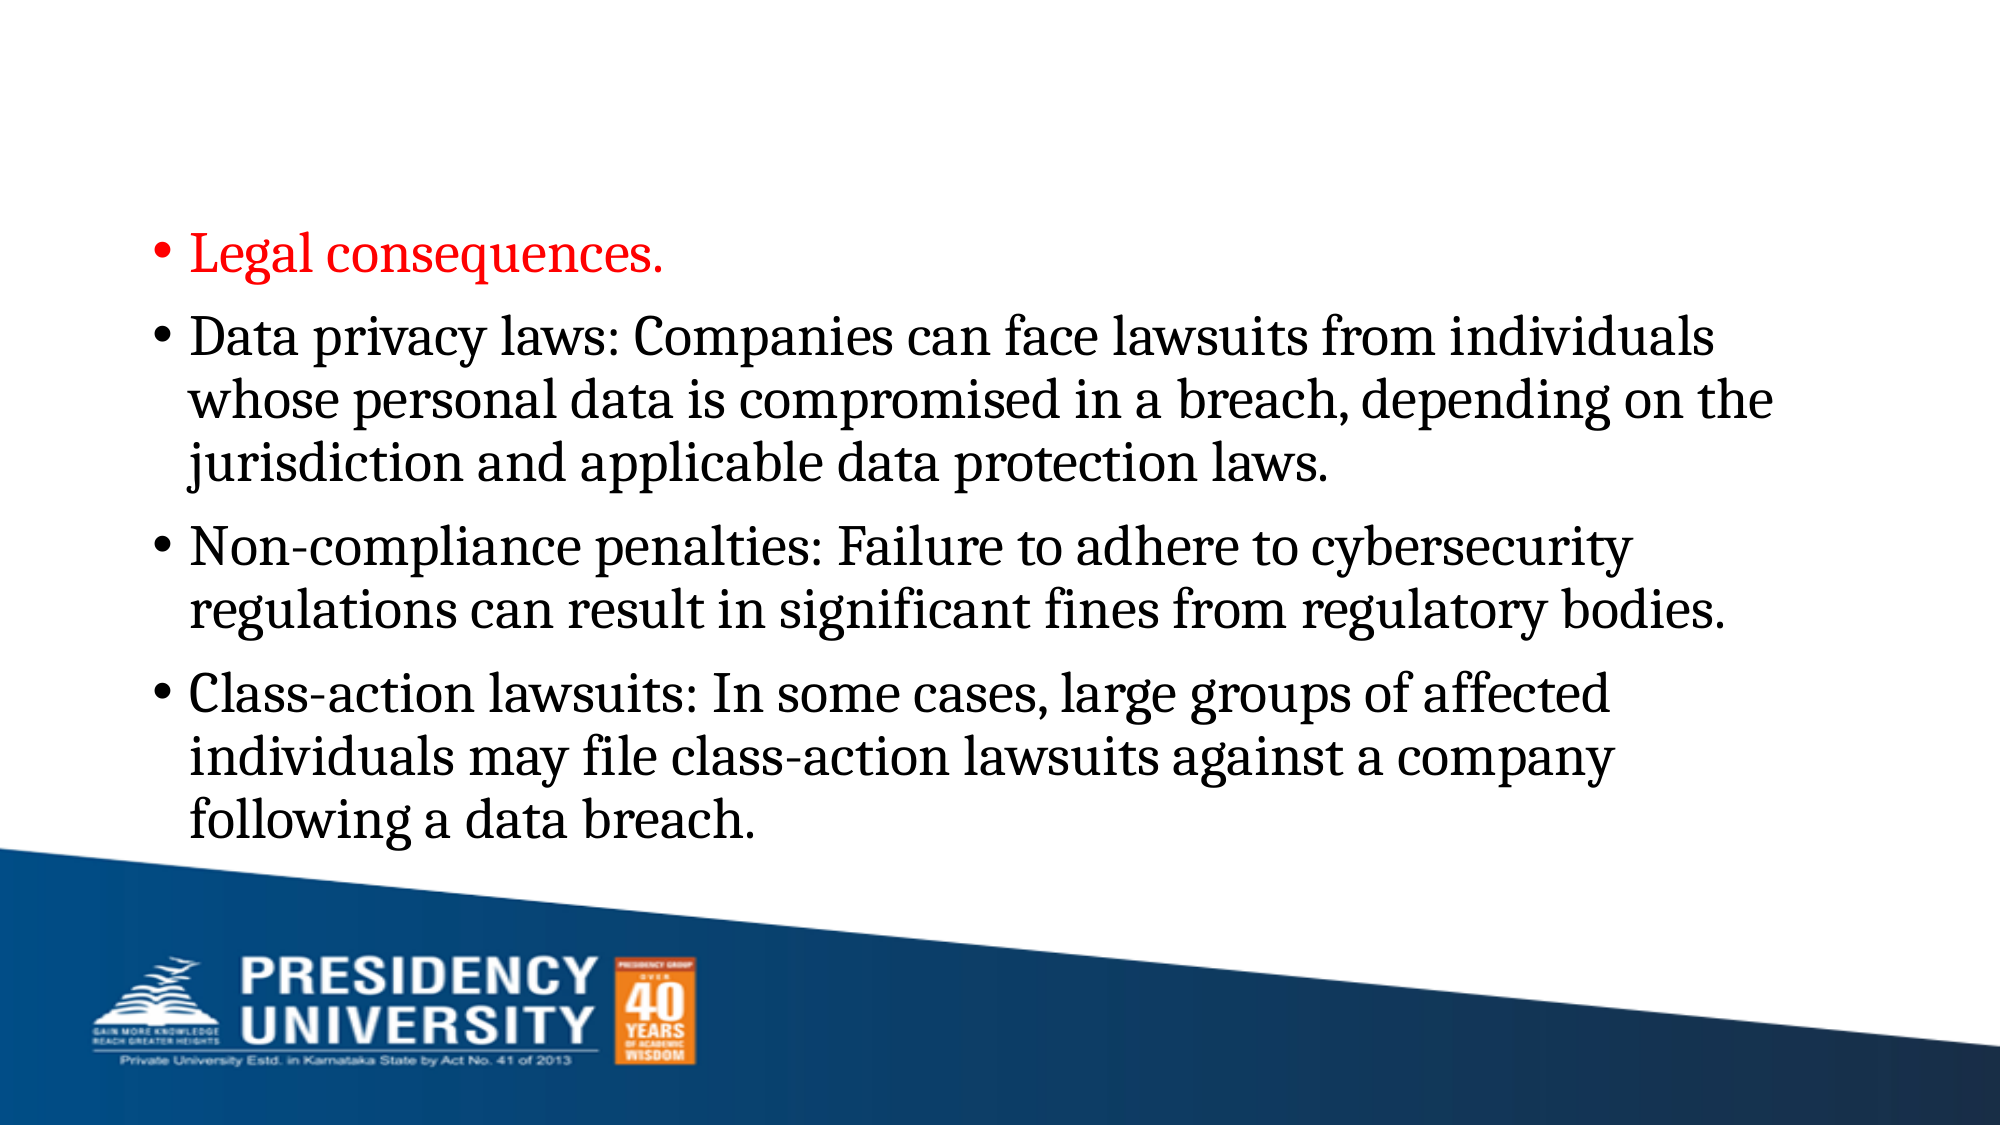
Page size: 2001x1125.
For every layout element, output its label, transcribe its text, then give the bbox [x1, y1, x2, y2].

picture [0, 845, 2000, 1125]
list Legal consequences. Data privacy laws: Companies can face lawsuits from individuals whose personal data is compromised in a breach, depending on the jurisdiction and applicable data protection laws. Non-compliance penalties: Failure to adhere to cybersecurity regulations can result in significant fines from regulatory bodies. Class-action lawsuits: In some cases, large groups of affected individuals may file class-action lawsuits against a company following a data breach. [137, 214, 1863, 851]
